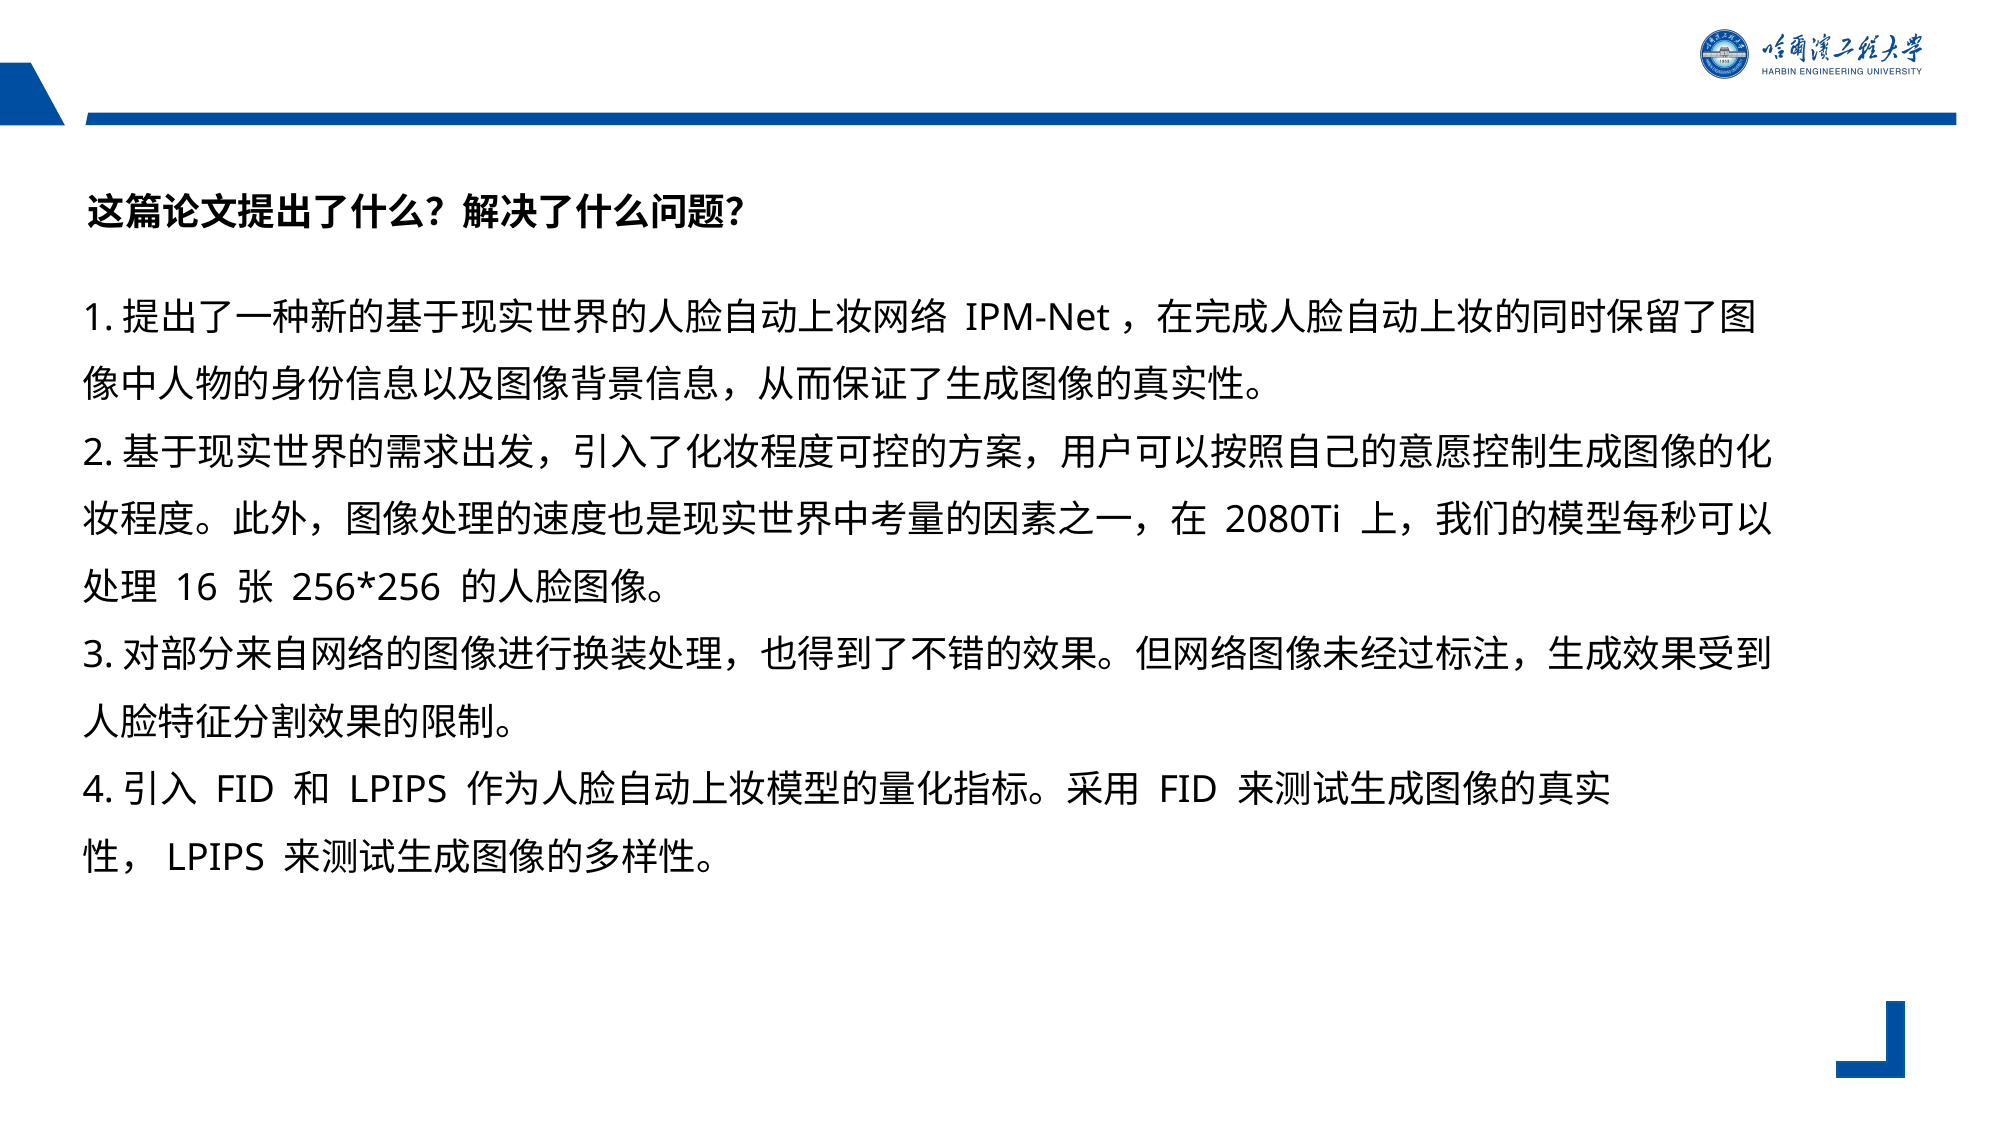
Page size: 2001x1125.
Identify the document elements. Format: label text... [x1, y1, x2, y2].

text_box [84, 111, 1958, 127]
picture [1689, 21, 1933, 87]
text_box 1.提出了一种新的基于现实世界的人脸自动上妆网络 IPM-Net，在完成人脸自动上妆的同时保留了图像中人物的身份信息以及图像背景信息，从而保证了生成图像的真实性。 2.基于现实世界的需求出发，引入了化妆程度可控的方案，用户可以按照自己的意愿控制生成图像的化妆程度。此外，图像处理的速度也是现实世界中考量的因素之一，在 2080Ti 上，我们的模型每秒可以处理 16 张 256*256 的人脸图像。 3.对部分来自网络的图像进行换装处理，也得到了不错的效果。但网络图像未经过标注，生成效果受到人脸特征分割效果的限制。 4.引入 FID 和 LPIPS 作为人脸自动上妆模型的量化指标。采用 FID 来测试生成图像的真实性，LPIPS 来测试生成图像的多样性。 [62, 260, 1812, 968]
text_box 这篇论文提出了什么？解决了什么问题？ [72, 180, 896, 331]
text_box [0, 61, 67, 127]
text_box [1836, 1001, 1905, 1078]
